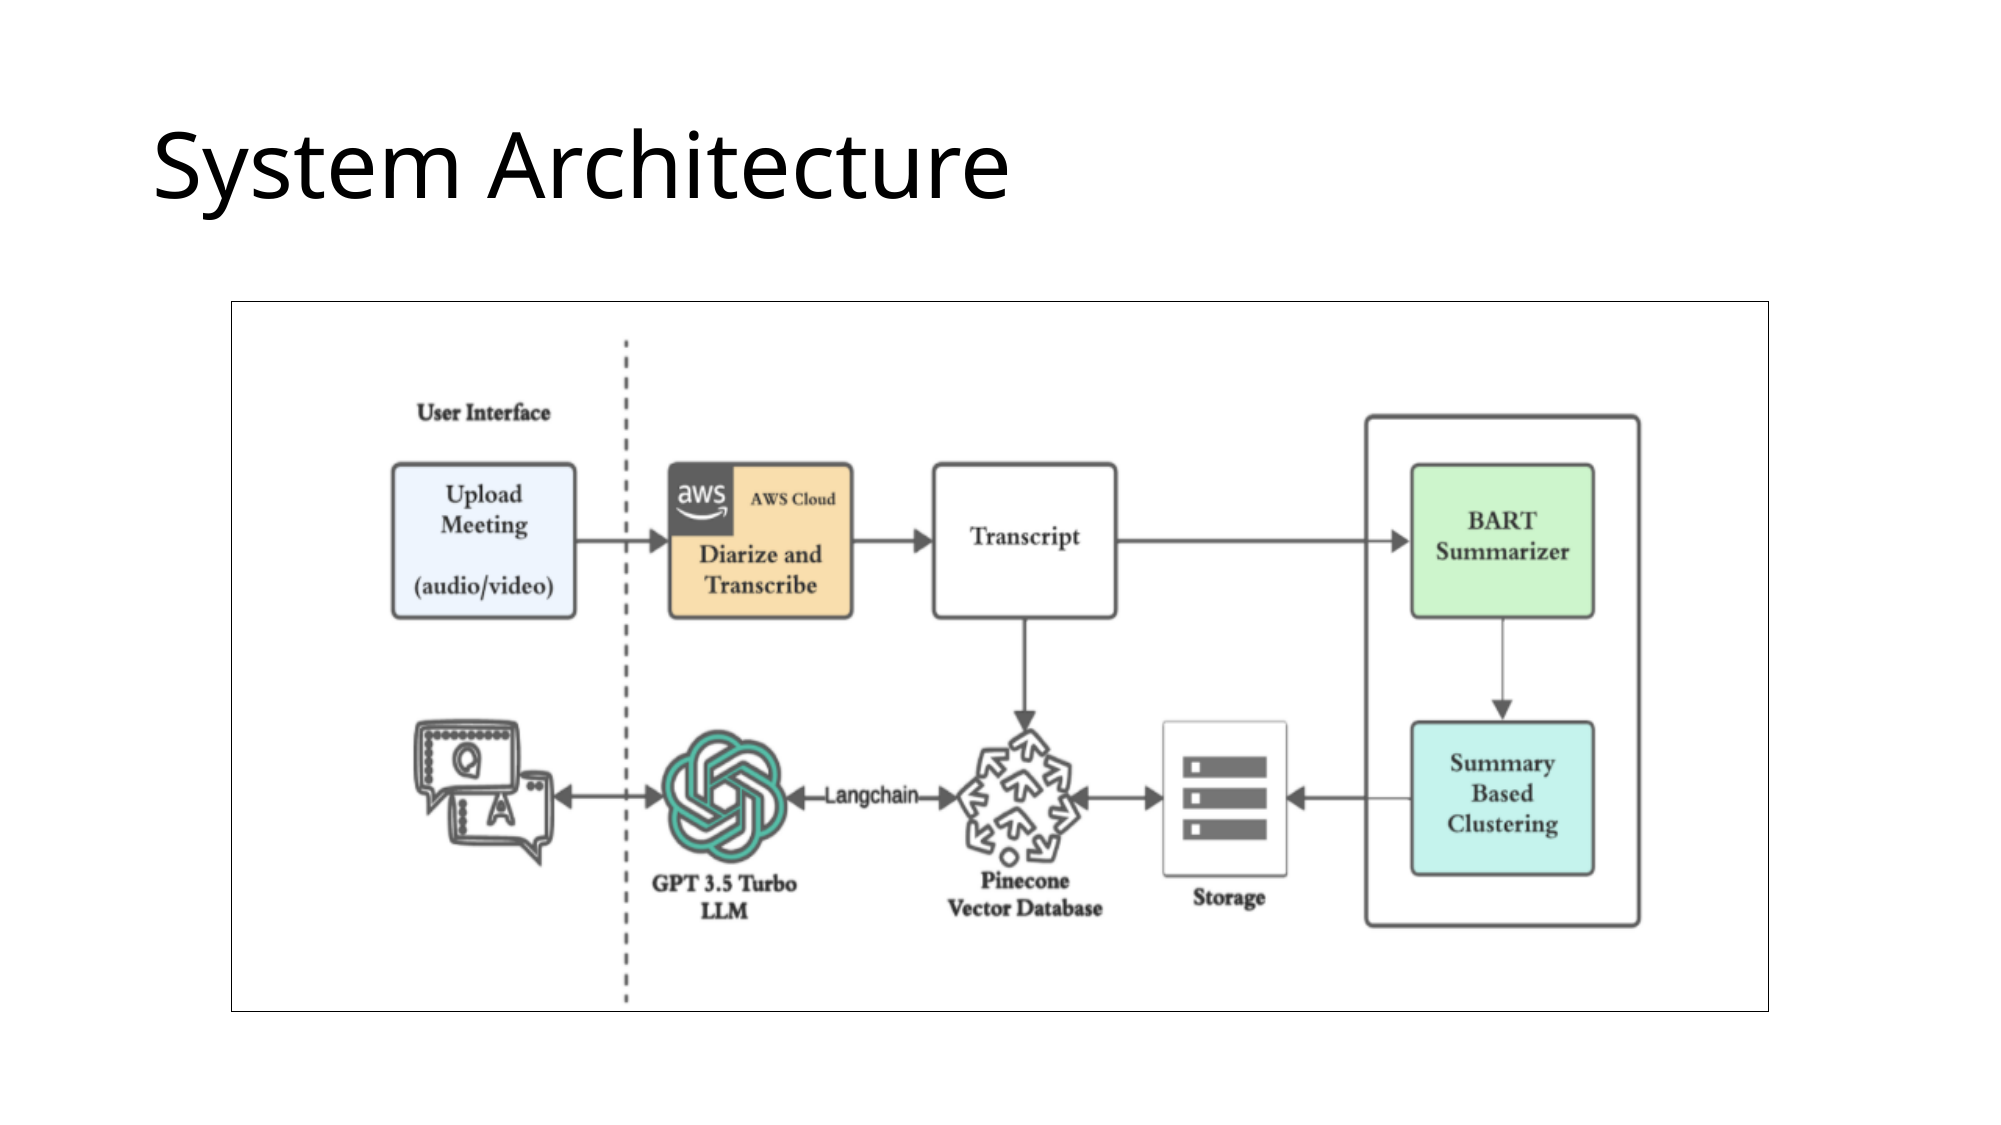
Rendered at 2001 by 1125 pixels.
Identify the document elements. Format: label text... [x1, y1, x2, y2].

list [230, 301, 1770, 1012]
title System Architecture [137, 59, 1863, 278]
